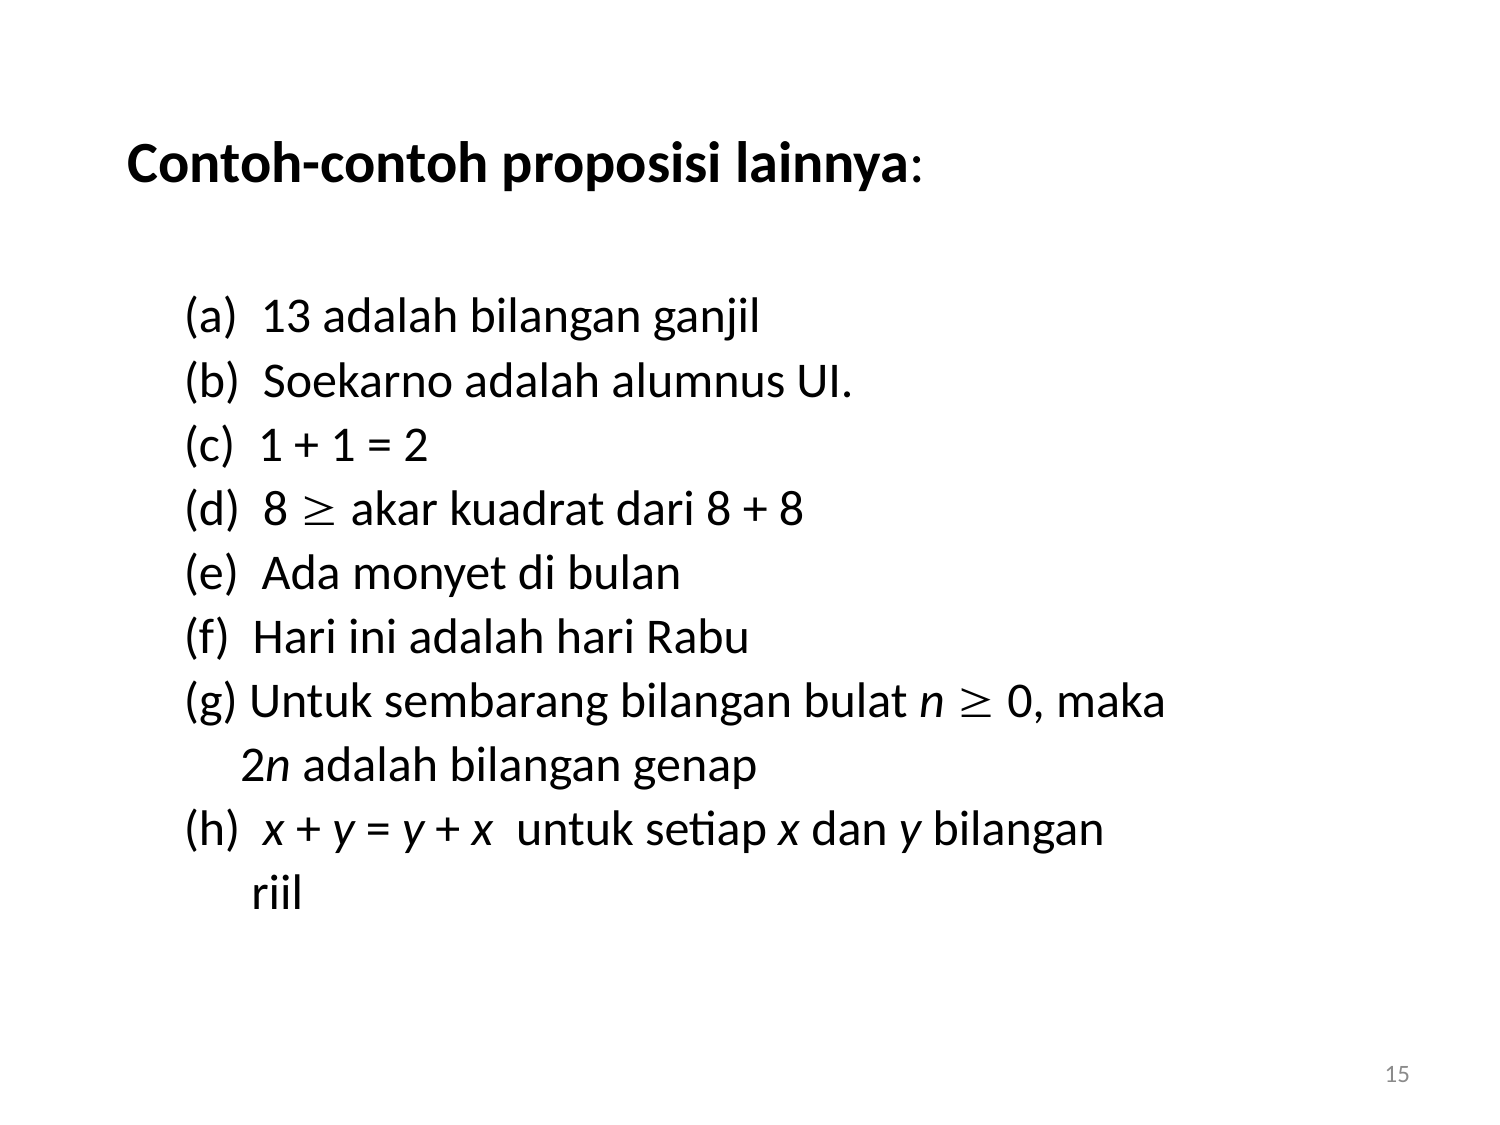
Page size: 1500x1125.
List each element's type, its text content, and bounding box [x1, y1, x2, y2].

list Contoh-contoh proposisi lainnya: (a) 13 adalah bilangan ganjil (b) Soekarno adalah alumnus UI. (c) 1 + 1 = 2 (d) 8  akar kuadrat dari 8 + 8 (e) Ada monyet di bulan (f) Hari ini adalah hari Rabu (g) Untuk sembarang bilangan bulat n  0, maka 2n adalah bilangan genap (h) x + y = y + x untuk setiap x dan y bilangan riil [112, 125, 1388, 1000]
slide_number 15 [1074, 1042, 1425, 1103]
